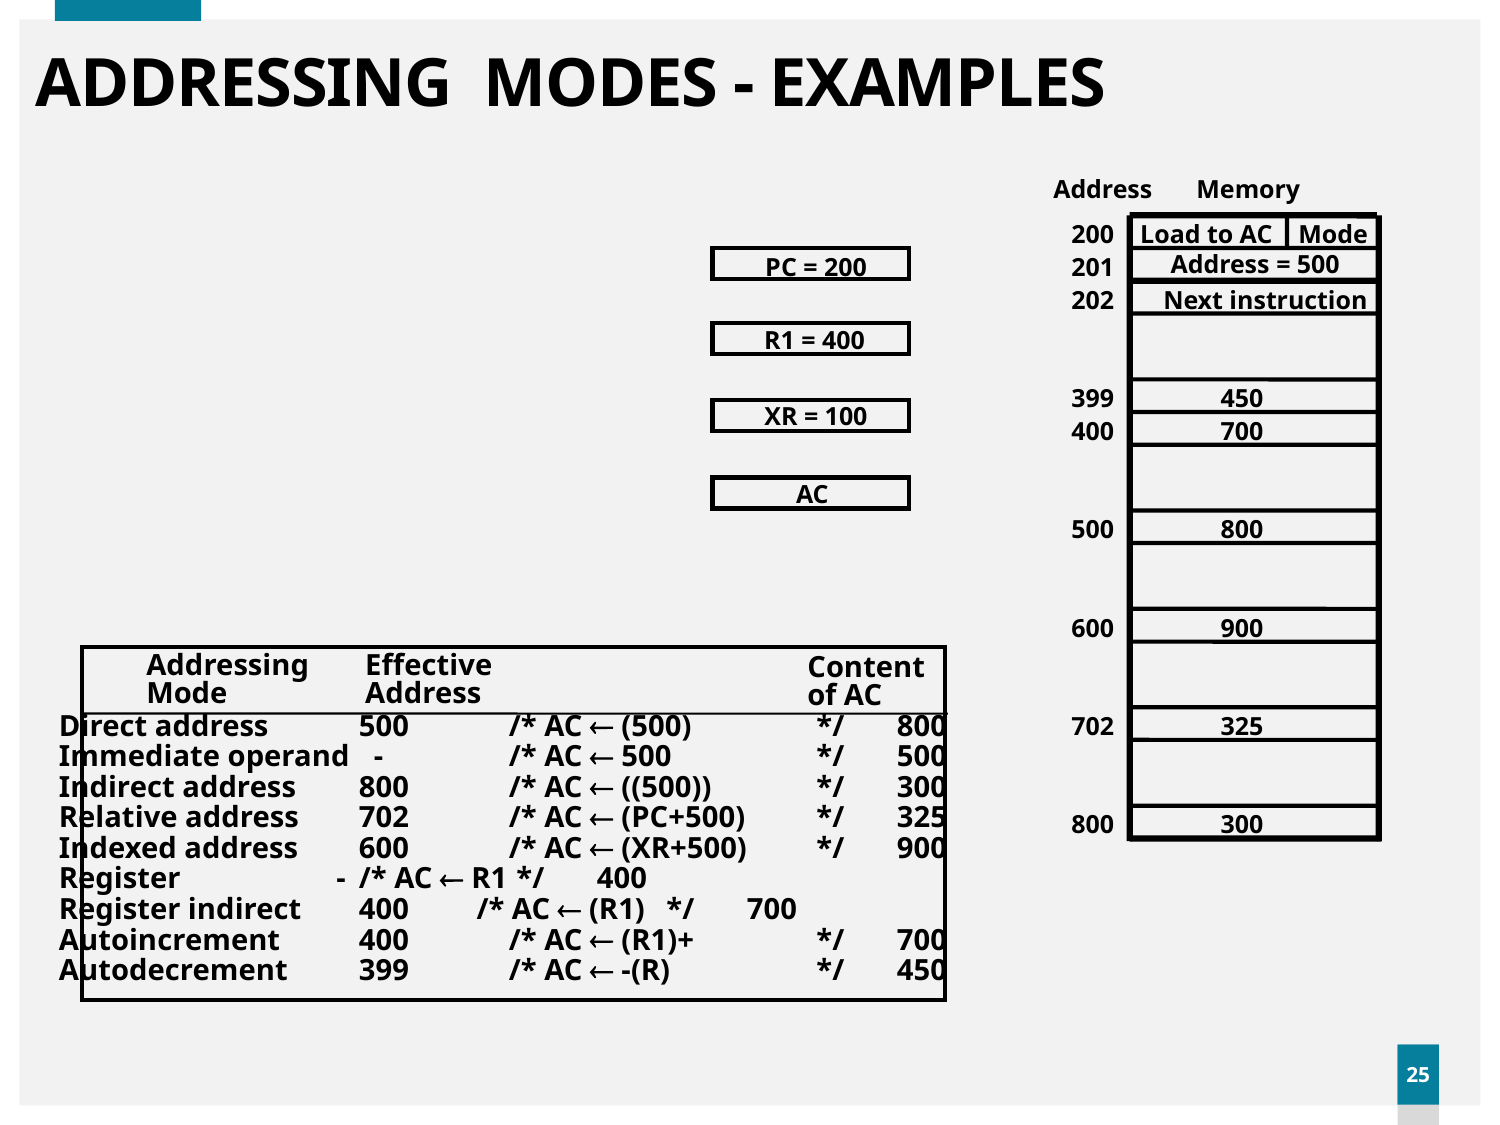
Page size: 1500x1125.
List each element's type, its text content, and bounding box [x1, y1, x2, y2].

text_box 200 [1056, 214, 1129, 247]
text_box 800 [1205, 509, 1279, 552]
text_box 702 [1056, 706, 1129, 749]
text_box 500 [1056, 509, 1129, 552]
text_box Load to AC Mode [1129, 214, 1383, 256]
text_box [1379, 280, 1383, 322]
text_box [712, 477, 909, 509]
text_box 700 [1205, 411, 1279, 453]
text_box 202 [1056, 280, 1129, 322]
text_box [712, 400, 909, 432]
text_box R1 = 400 [749, 355, 880, 363]
text_box 400 [1056, 411, 1129, 453]
text_box 450 [1205, 378, 1279, 411]
text_box 399 [1056, 378, 1129, 411]
text_box PC = 200 [750, 279, 882, 290]
text_box Direct address 500 /* AC  (500) */ 800 Immediate operand - /* AC  500 */ 500 Indirect address 800 /* AC  ((500)) */ 300 Relative address 702 /* AC  (PC+500) */ 325 Indexed address 600 /* AC  (XR+500) */ 900 Register - /* AC  R1 */ 400 Register indirect 400 /* AC  (R1) */ 700 Autoincrement 400 /* AC  (R1)+ */ 700 Autodecrement 399 /* AC  -(R) */ 450 [0, 706, 962, 1022]
text_box Next instruction [1148, 280, 1378, 322]
text_box 201 [1056, 247, 1129, 280]
text_box AC [781, 509, 844, 517]
text_box Memory [1181, 170, 1315, 212]
text_box XR = 100 [749, 432, 883, 439]
text_box 300 [1205, 804, 1279, 847]
text_box Address = 500 [1155, 244, 1355, 280]
text_box [712, 323, 909, 355]
text_box [81, 647, 945, 706]
text_box 600 [1056, 608, 1129, 650]
text_box 800 [1056, 804, 1129, 847]
text_box 325 [1205, 706, 1279, 749]
text_box Address [1038, 170, 1168, 212]
text_box [712, 247, 909, 279]
text_box 900 [1205, 608, 1279, 650]
title ADDRESSING MODES - EXAMPLES [24, 31, 1360, 139]
